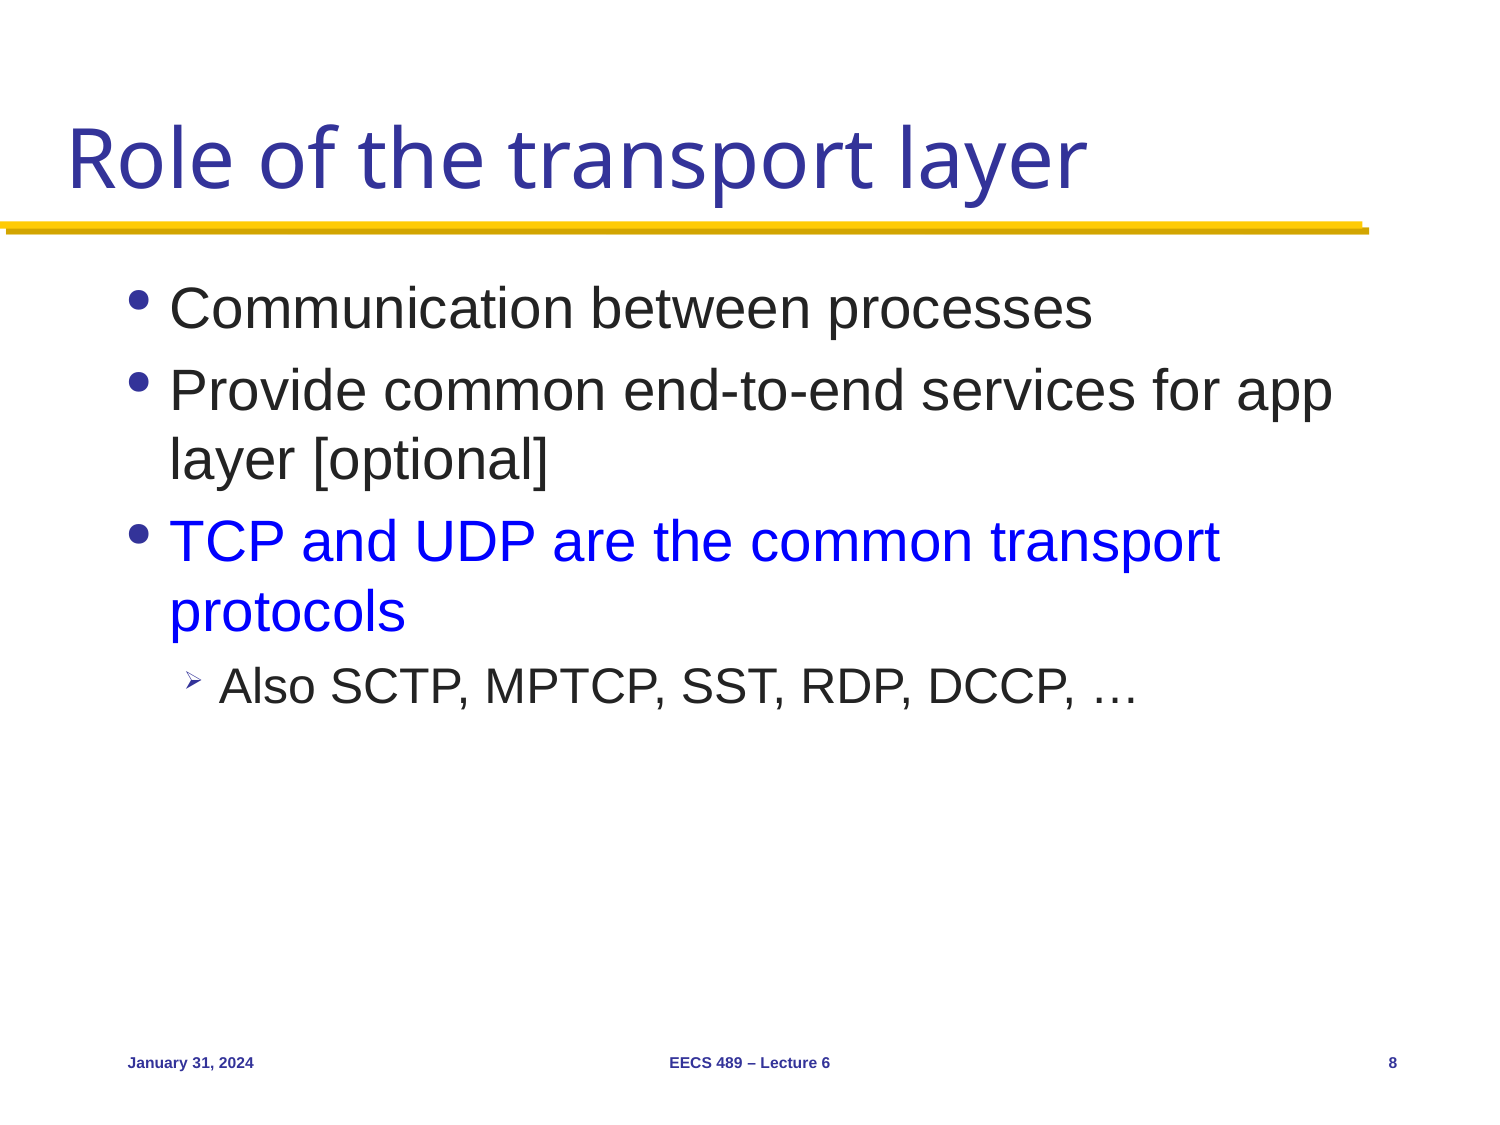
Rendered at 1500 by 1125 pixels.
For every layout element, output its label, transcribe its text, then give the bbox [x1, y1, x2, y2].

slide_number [112, 1024, 426, 1101]
footer EECS 489 – Lecture 6 [512, 1024, 988, 1101]
slide_number 8 [1312, 1024, 1413, 1101]
title Role of the transport layer [49, 24, 1451, 213]
list Communication between processes Provide common end-to-end services for app layer [optional] TCP and UDP are the common transport protocols Also SCTP, MPTCP, SST, RDP, DCCP, … [112, 262, 1413, 988]
